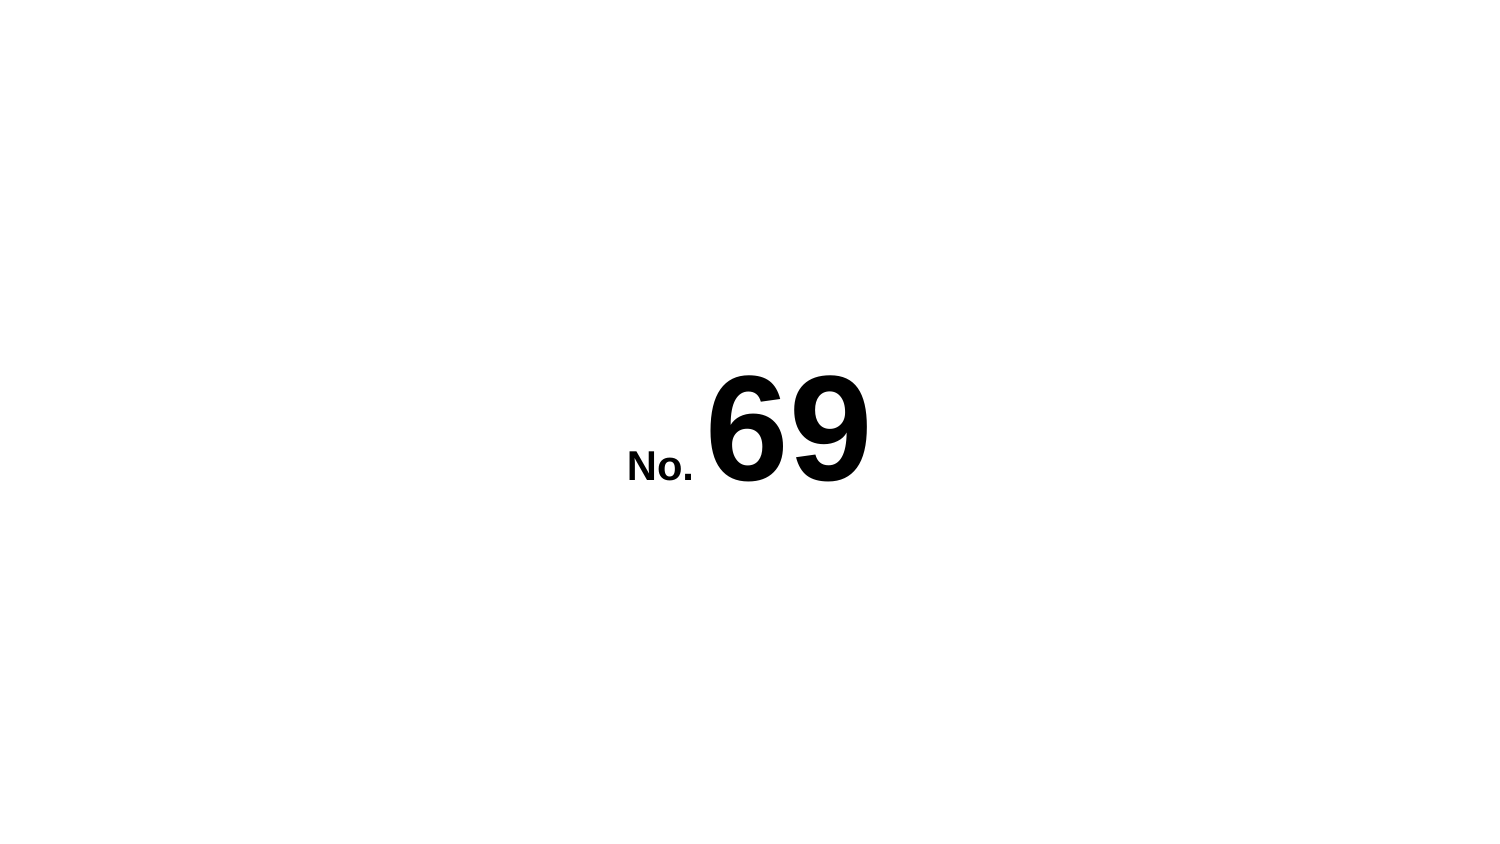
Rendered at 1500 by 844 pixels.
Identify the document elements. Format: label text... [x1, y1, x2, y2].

text_box No. 69 [612, 323, 888, 519]
